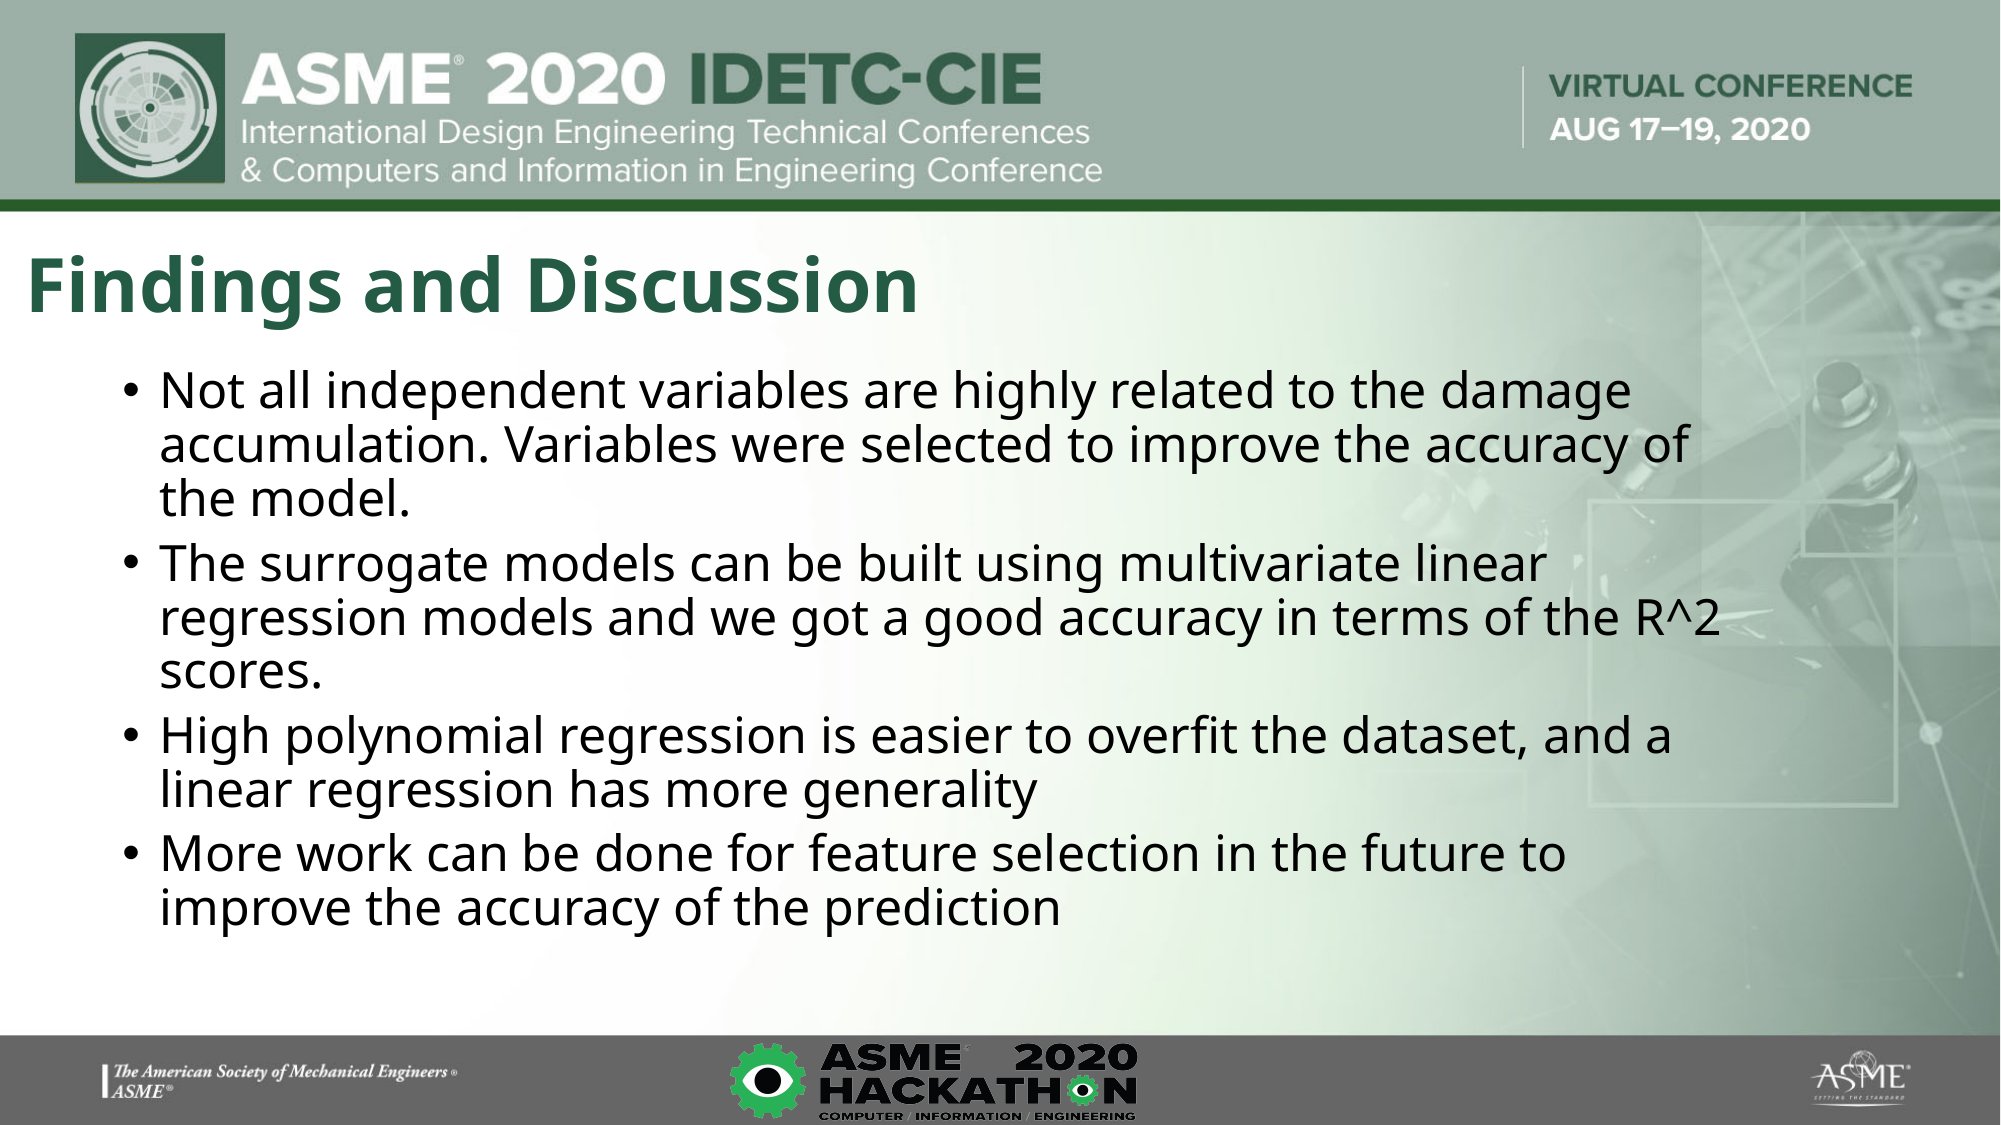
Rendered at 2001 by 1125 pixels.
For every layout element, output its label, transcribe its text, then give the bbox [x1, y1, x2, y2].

picture [0, 0, 2001, 1125]
list Not all independent variables are highly related to the damage accumulation. Variables were selected to improve the accuracy of the model. The surrogate models can be built using multivariate linear regression models and we got a good accuracy in terms of the R^2 scores. High polynomial regression is easier to overfit the dataset, and a linear regression has more generality More work can be done for feature selection in the future to improve the accuracy of the prediction [32, 357, 1758, 995]
title Findings and Discussion [10, 219, 1736, 358]
